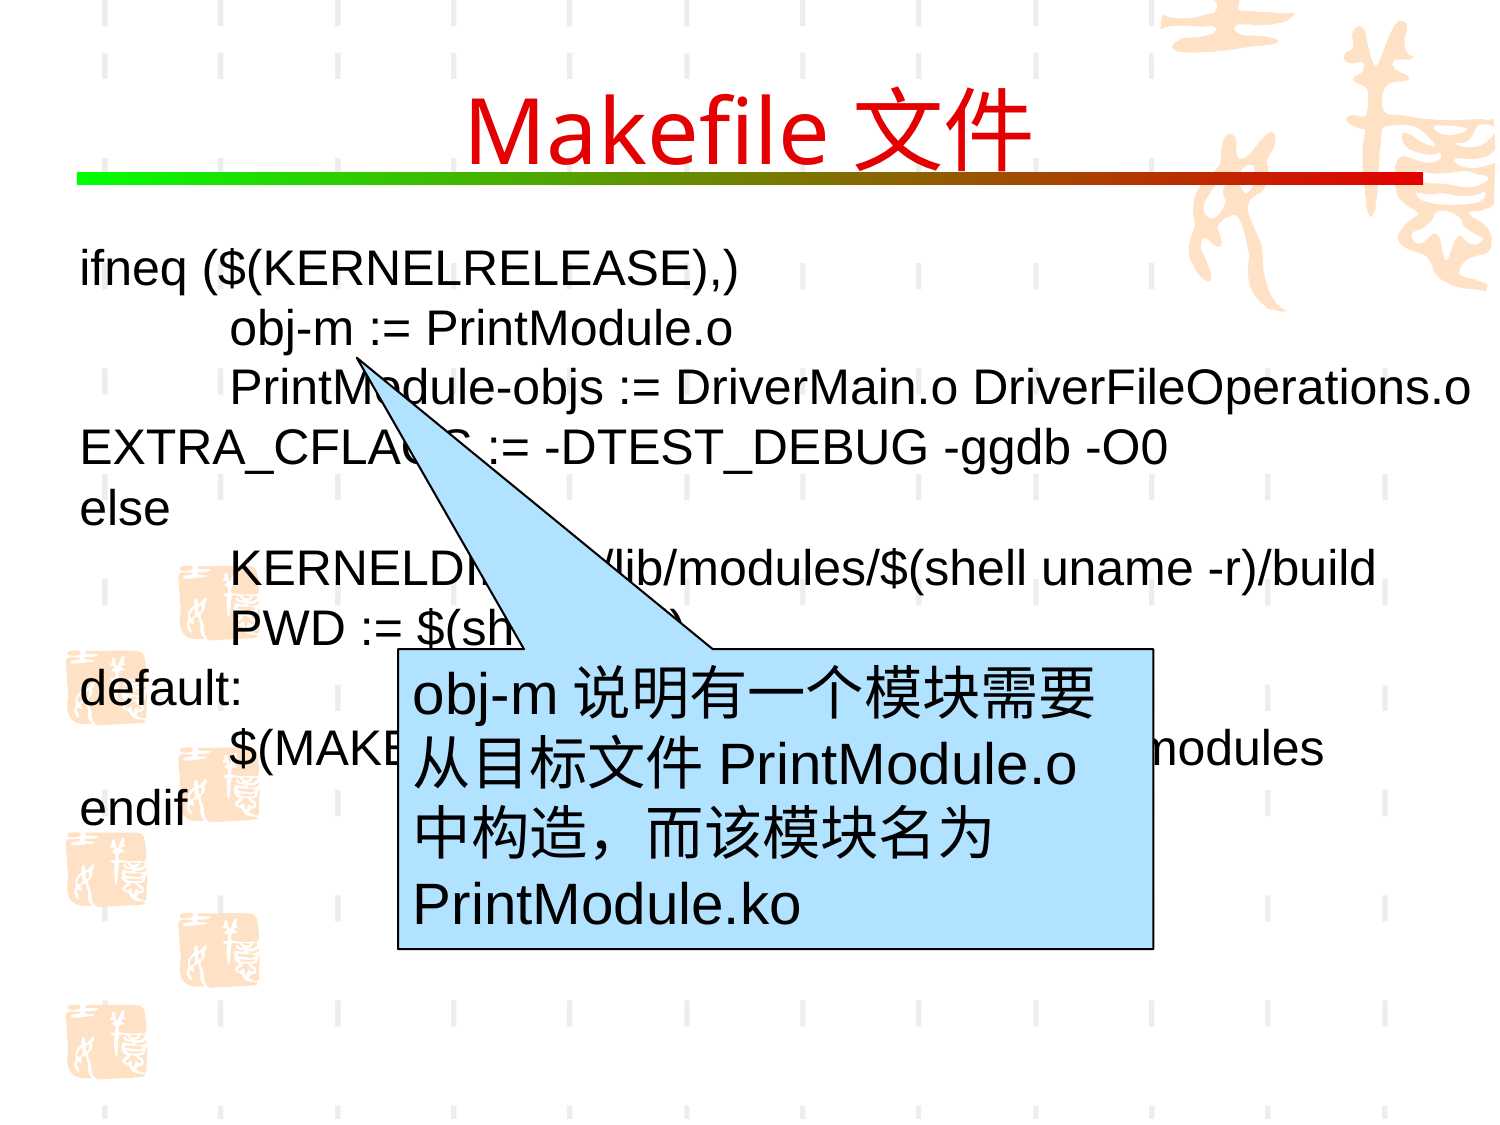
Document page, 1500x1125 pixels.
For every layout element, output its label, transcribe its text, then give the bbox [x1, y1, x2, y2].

title Makefile文件 [48, 44, 1451, 219]
text_box obj-m说明有一个模块需要从目标文件PrintModule.o中构造，而该模块名为PrintModule.ko [356, 357, 1154, 950]
text_box ifneq ($(KERNELRELEASE),) obj-m := PrintModule.o PrintModule-objs := DriverMain.o DriverFileOperations.o EXTRA_CFLAGS := -DTEST_DEBUG -ggdb -O0 else KERNELDIR ?= /lib/modules/$(shell uname -r)/build PWD := $(shell pwd) default: $(MAKE) -C $(KERNELDIR) M=$(PWD) modules endif [64, 227, 1500, 843]
